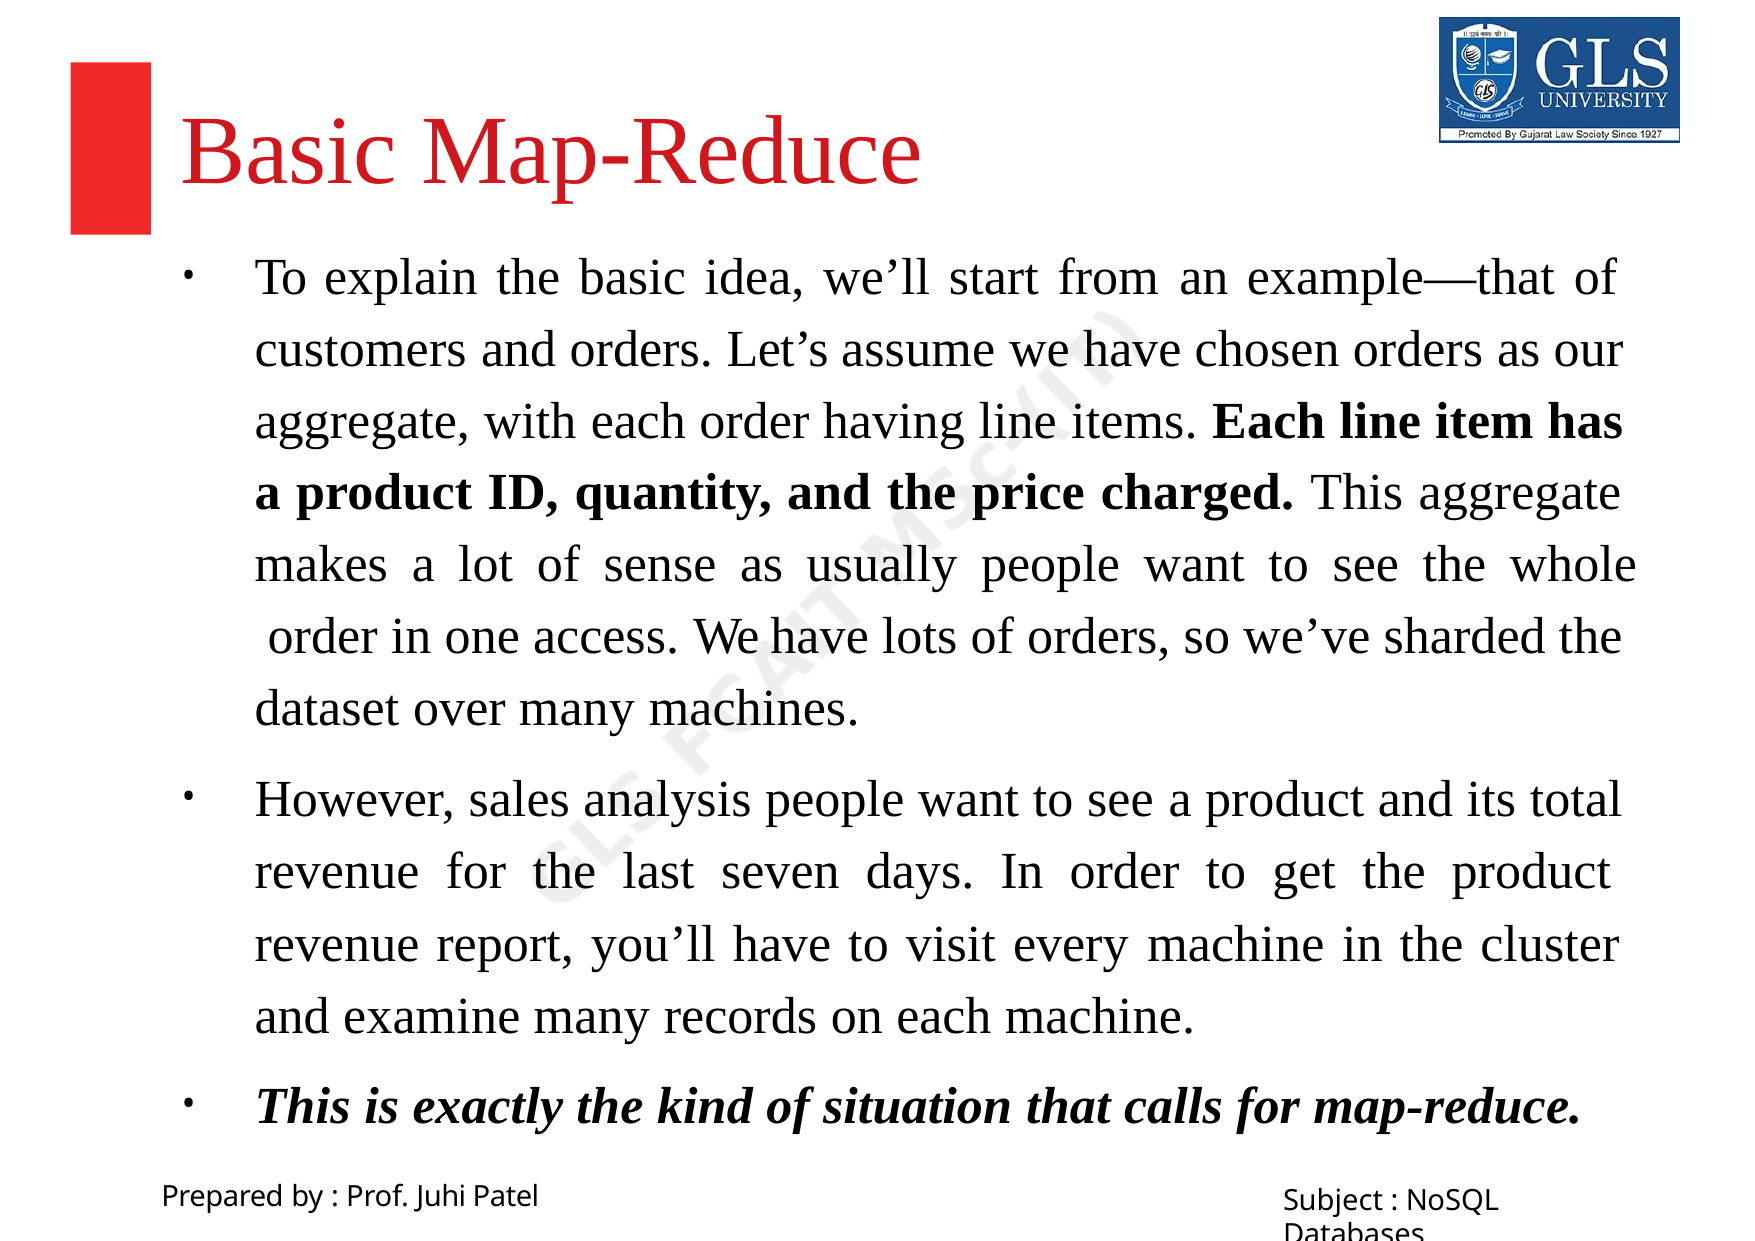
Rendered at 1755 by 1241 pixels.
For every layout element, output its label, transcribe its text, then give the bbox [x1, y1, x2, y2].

slide_number Subject : NoSQL Databases [1281, 1181, 1639, 1241]
picture [1438, 17, 1680, 144]
title Basic Map-Reduce [178, 83, 925, 293]
footer Prepared by : Prof. Juhi Patel [159, 1178, 609, 1241]
text_box To explain the basic idea, we’ll start from an example—that of customers and orders. Let’s assume we have chosen orders as our aggregate, with each order having line items. Each line item has a product ID, quantity, and the price charged. This aggregate makes a lot of sense as usually people want to see the whole order in one access. We have lots of orders, so we’ve sharded the dataset over many machines. However, sales analysis people want to see a product and its total revenue for the last seven days. In order to get the product revenue report, you’ll have to visit every machine in the cluster and examine many records on each machine. This is exactly the kind of situation that calls for map-reduce. [179, 230, 1638, 1134]
